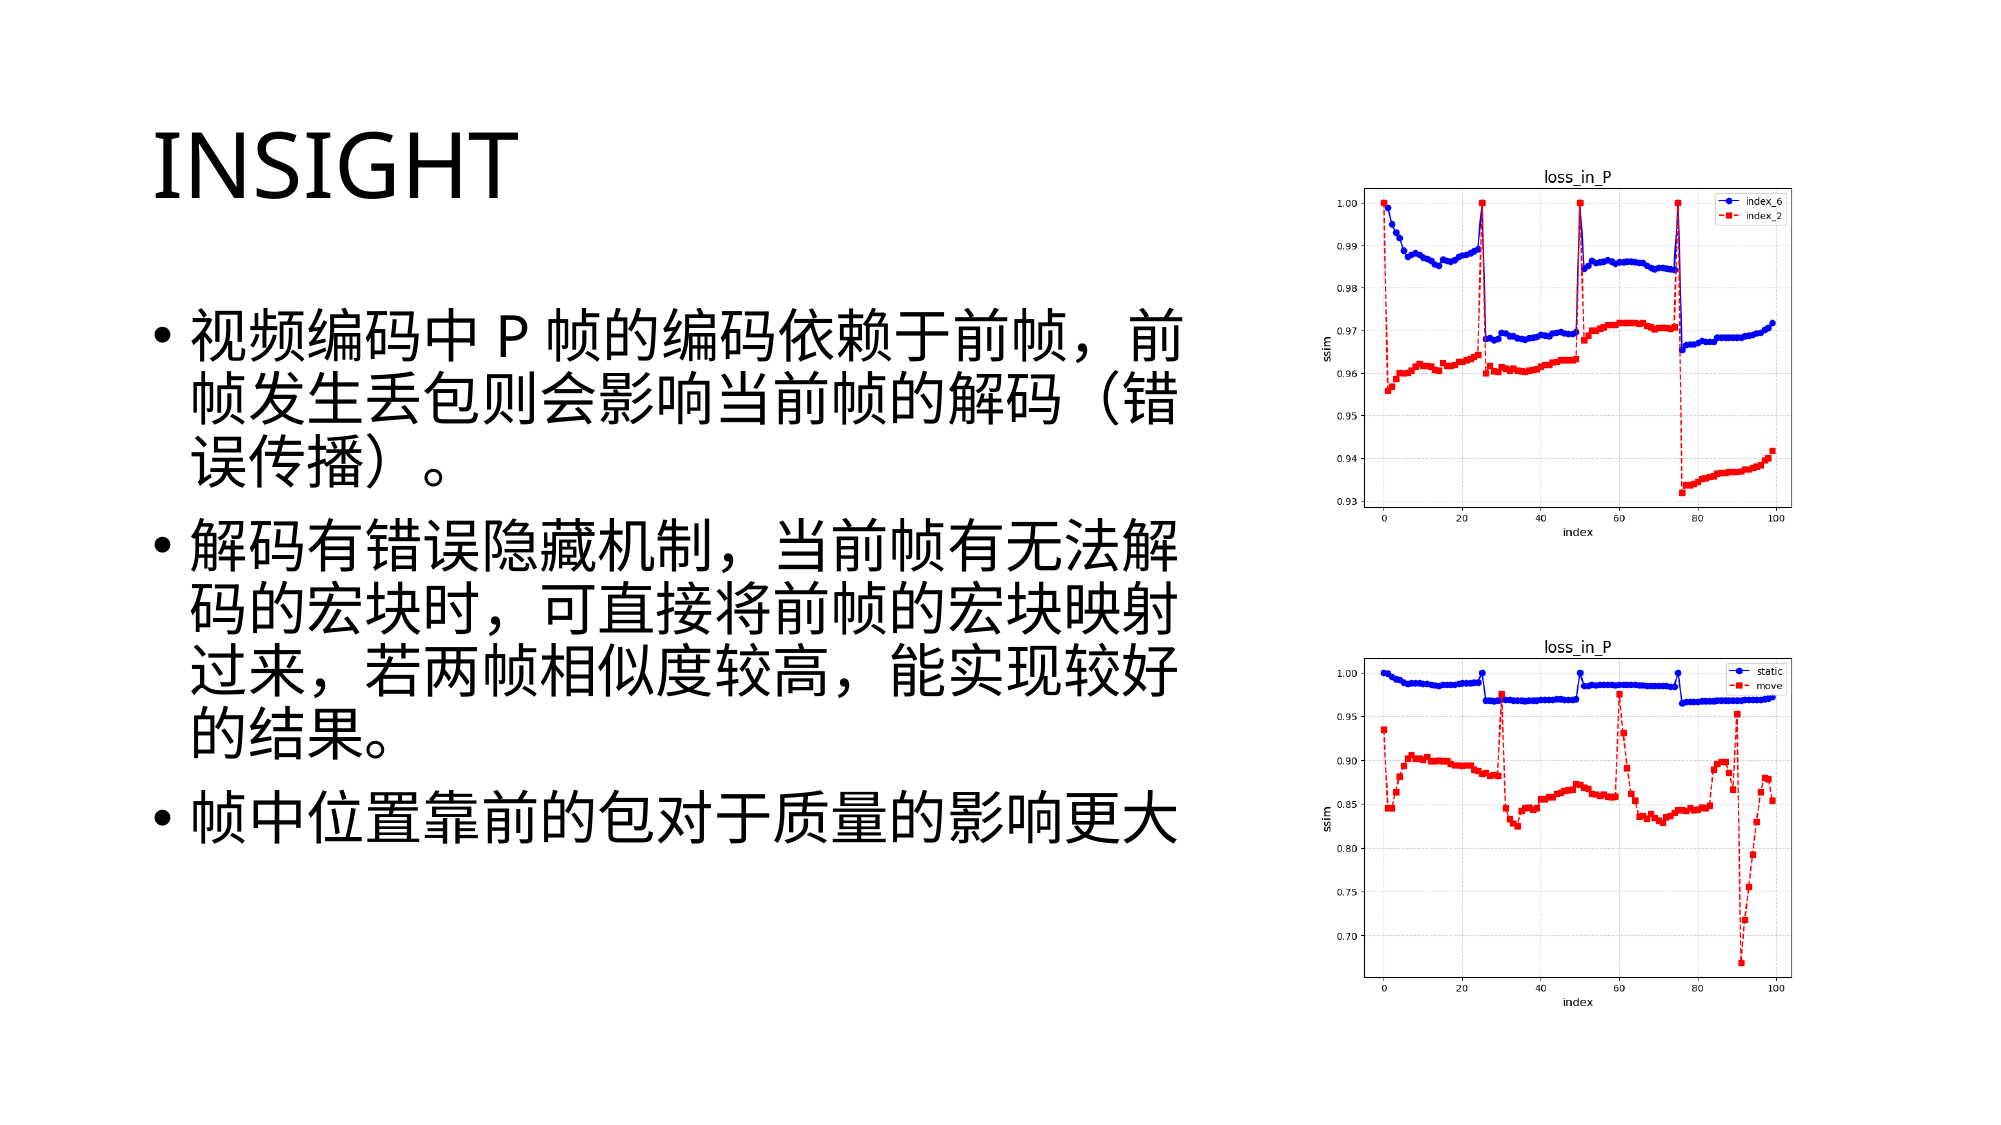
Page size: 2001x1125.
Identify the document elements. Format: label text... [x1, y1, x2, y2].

list 视频编码中P帧的编码依赖于前帧，前帧发生丢包则会影响当前帧的解码（错误传播）。 解码有错误隐藏机制，当前帧有无法解码的宏块时，可直接将前帧的宏块映射过来，若两帧相似度较高，能实现较好的结果。 帧中位置靠前的包对于质量的影响更大 [137, 299, 1208, 1014]
title INSIGHT [137, 59, 1863, 278]
picture [1314, 162, 1798, 545]
picture [1314, 632, 1798, 1014]
